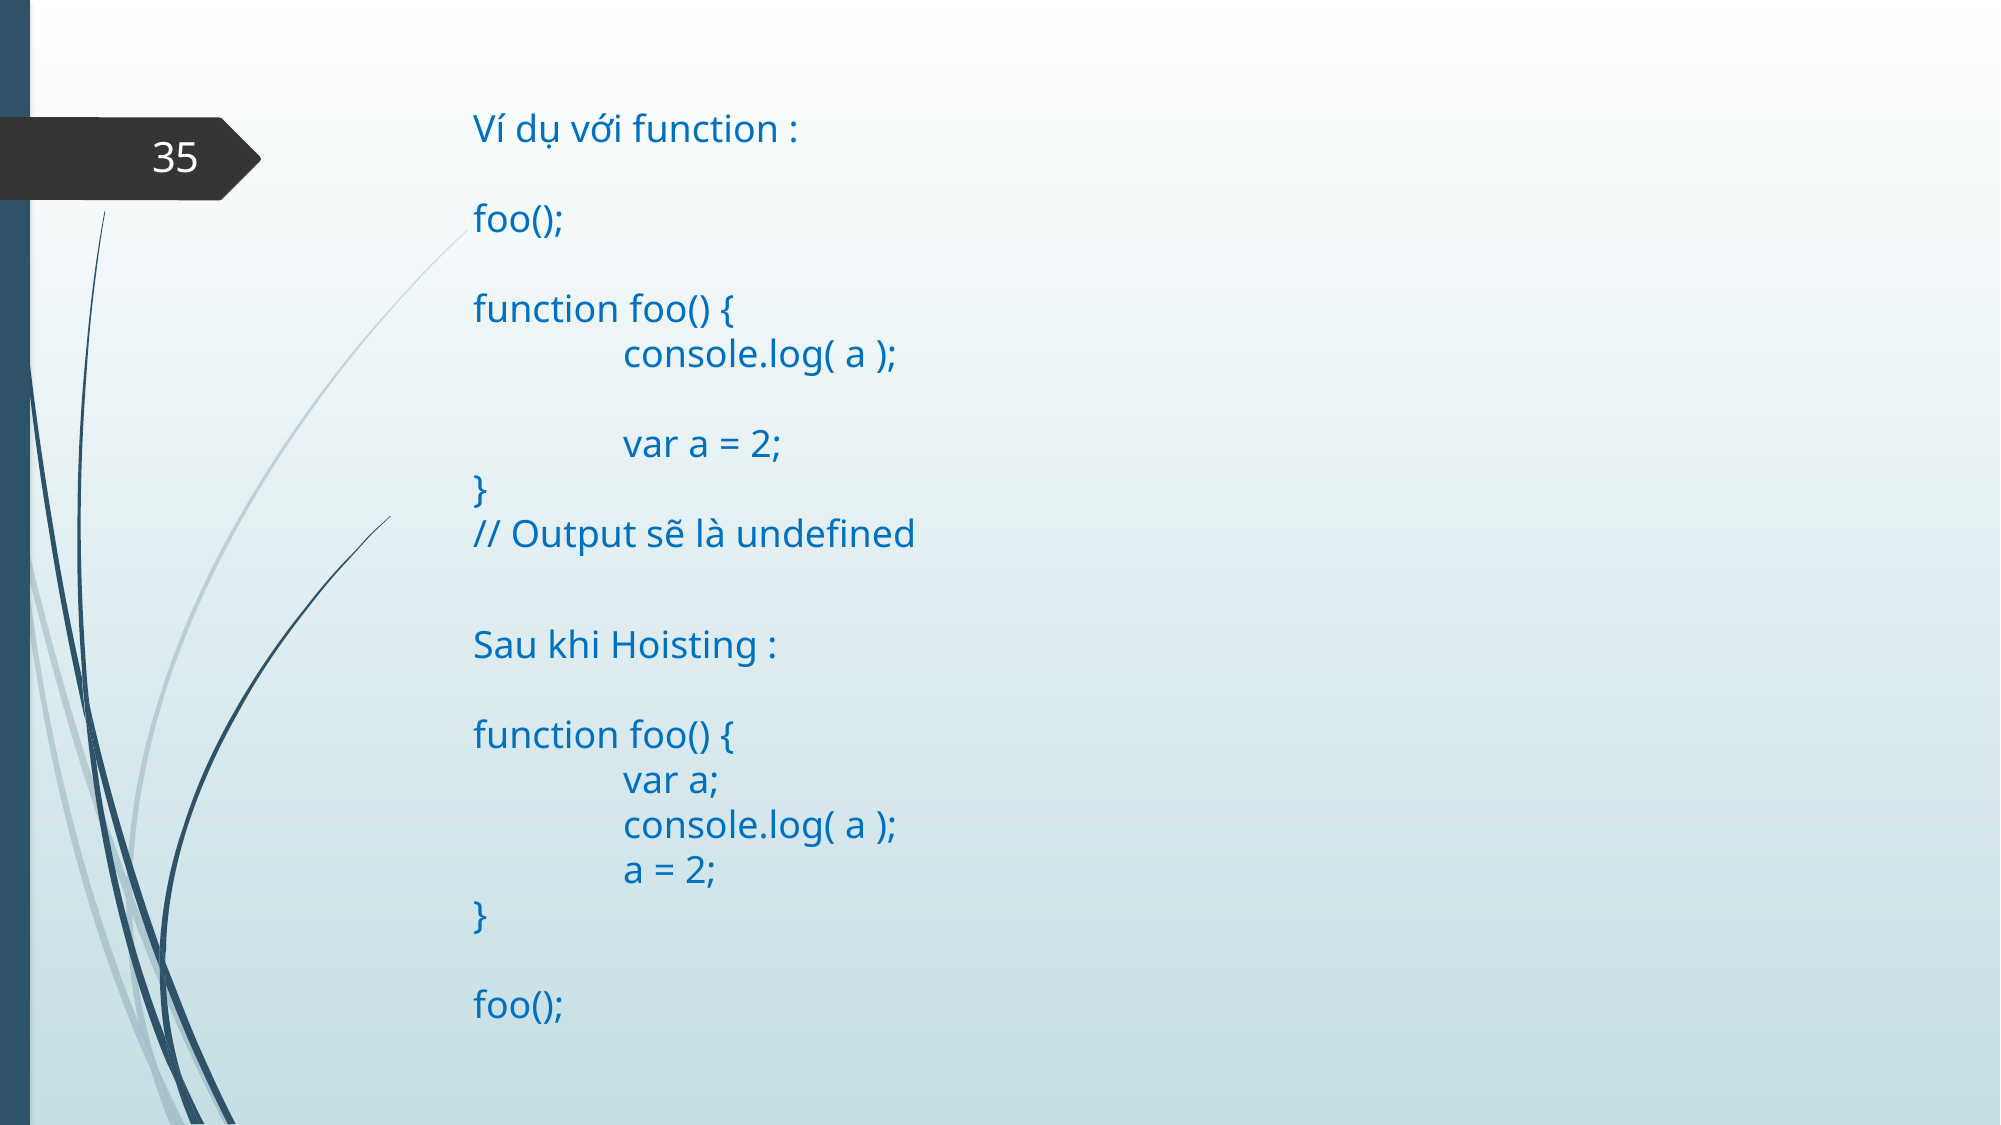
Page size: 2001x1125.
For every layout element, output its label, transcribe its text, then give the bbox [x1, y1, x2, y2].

text_box Sau khi Hoisting : function foo() { var a; console.log( a ); a = 2; } foo(); [458, 613, 1796, 1079]
text_box Ví dụ với function : foo(); function foo() { console.log( a ); var a = 2; } // Output sẽ là undefined [458, 97, 1796, 563]
slide_number 35 [87, 129, 216, 190]
